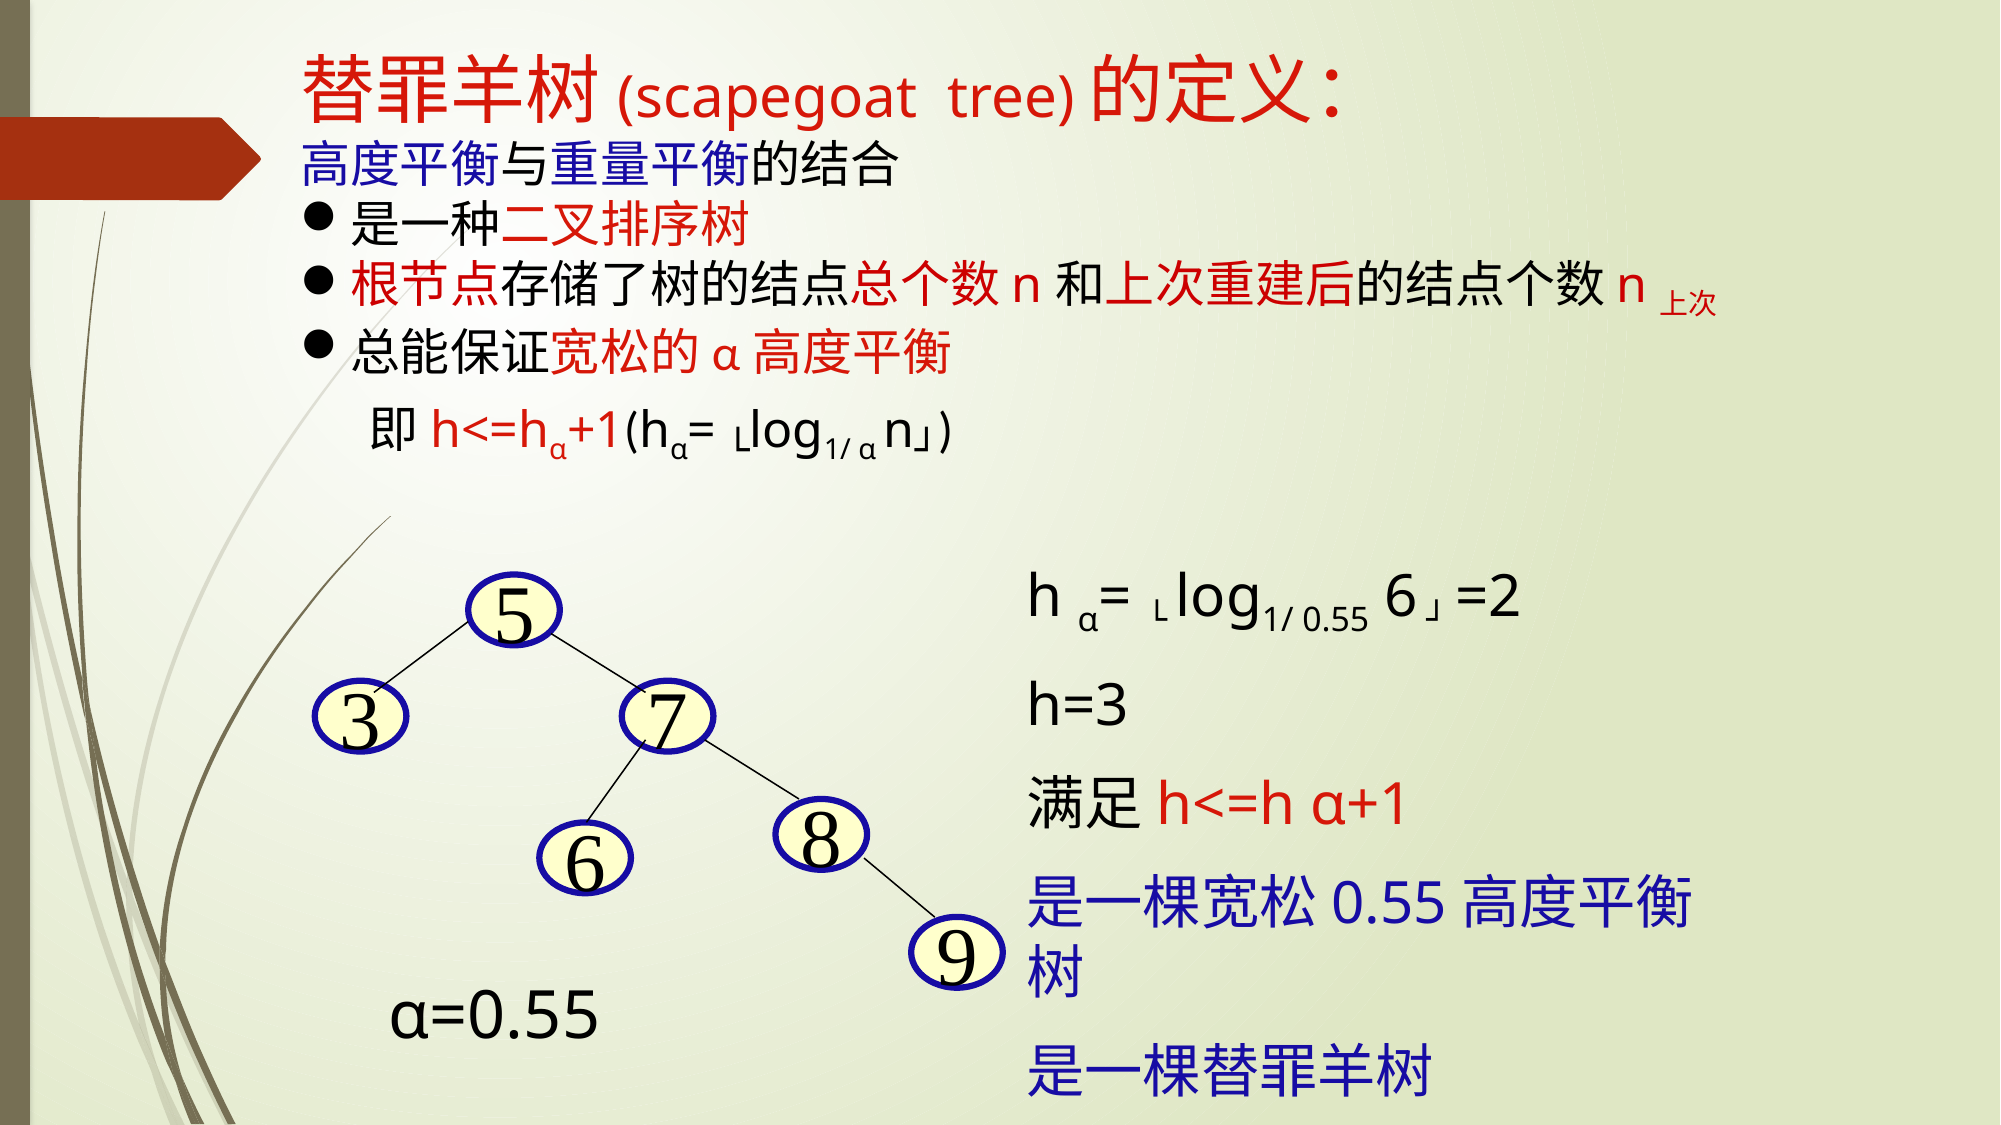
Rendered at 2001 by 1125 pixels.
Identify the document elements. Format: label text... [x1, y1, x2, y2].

text_box 9 [911, 916, 1003, 988]
text_box h α= └ log1/ 0.55 6 ┘ =2 h=3 满足h<=h α+1 是一棵宽松0.55高度平衡树 是一棵替罪羊树 [1011, 550, 1750, 1112]
text_box 7 [621, 680, 714, 752]
text_box 3 [314, 680, 407, 752]
text_box 5 [468, 574, 560, 646]
text_box 8 [775, 798, 868, 870]
text_box α=0.55 [373, 964, 688, 1059]
text_box 替罪羊树(scapegoat tree)的定义： 高度平衡与重量平衡的结合 是一种二叉排序树 根节点存储了树的结点总个数n和上次重建后的结点个数n上次 总能保证宽松的α高度平衡 即h<=hα+1(hα= └log1/ α n┘) [285, 35, 1750, 530]
text_box 6 [539, 822, 631, 894]
